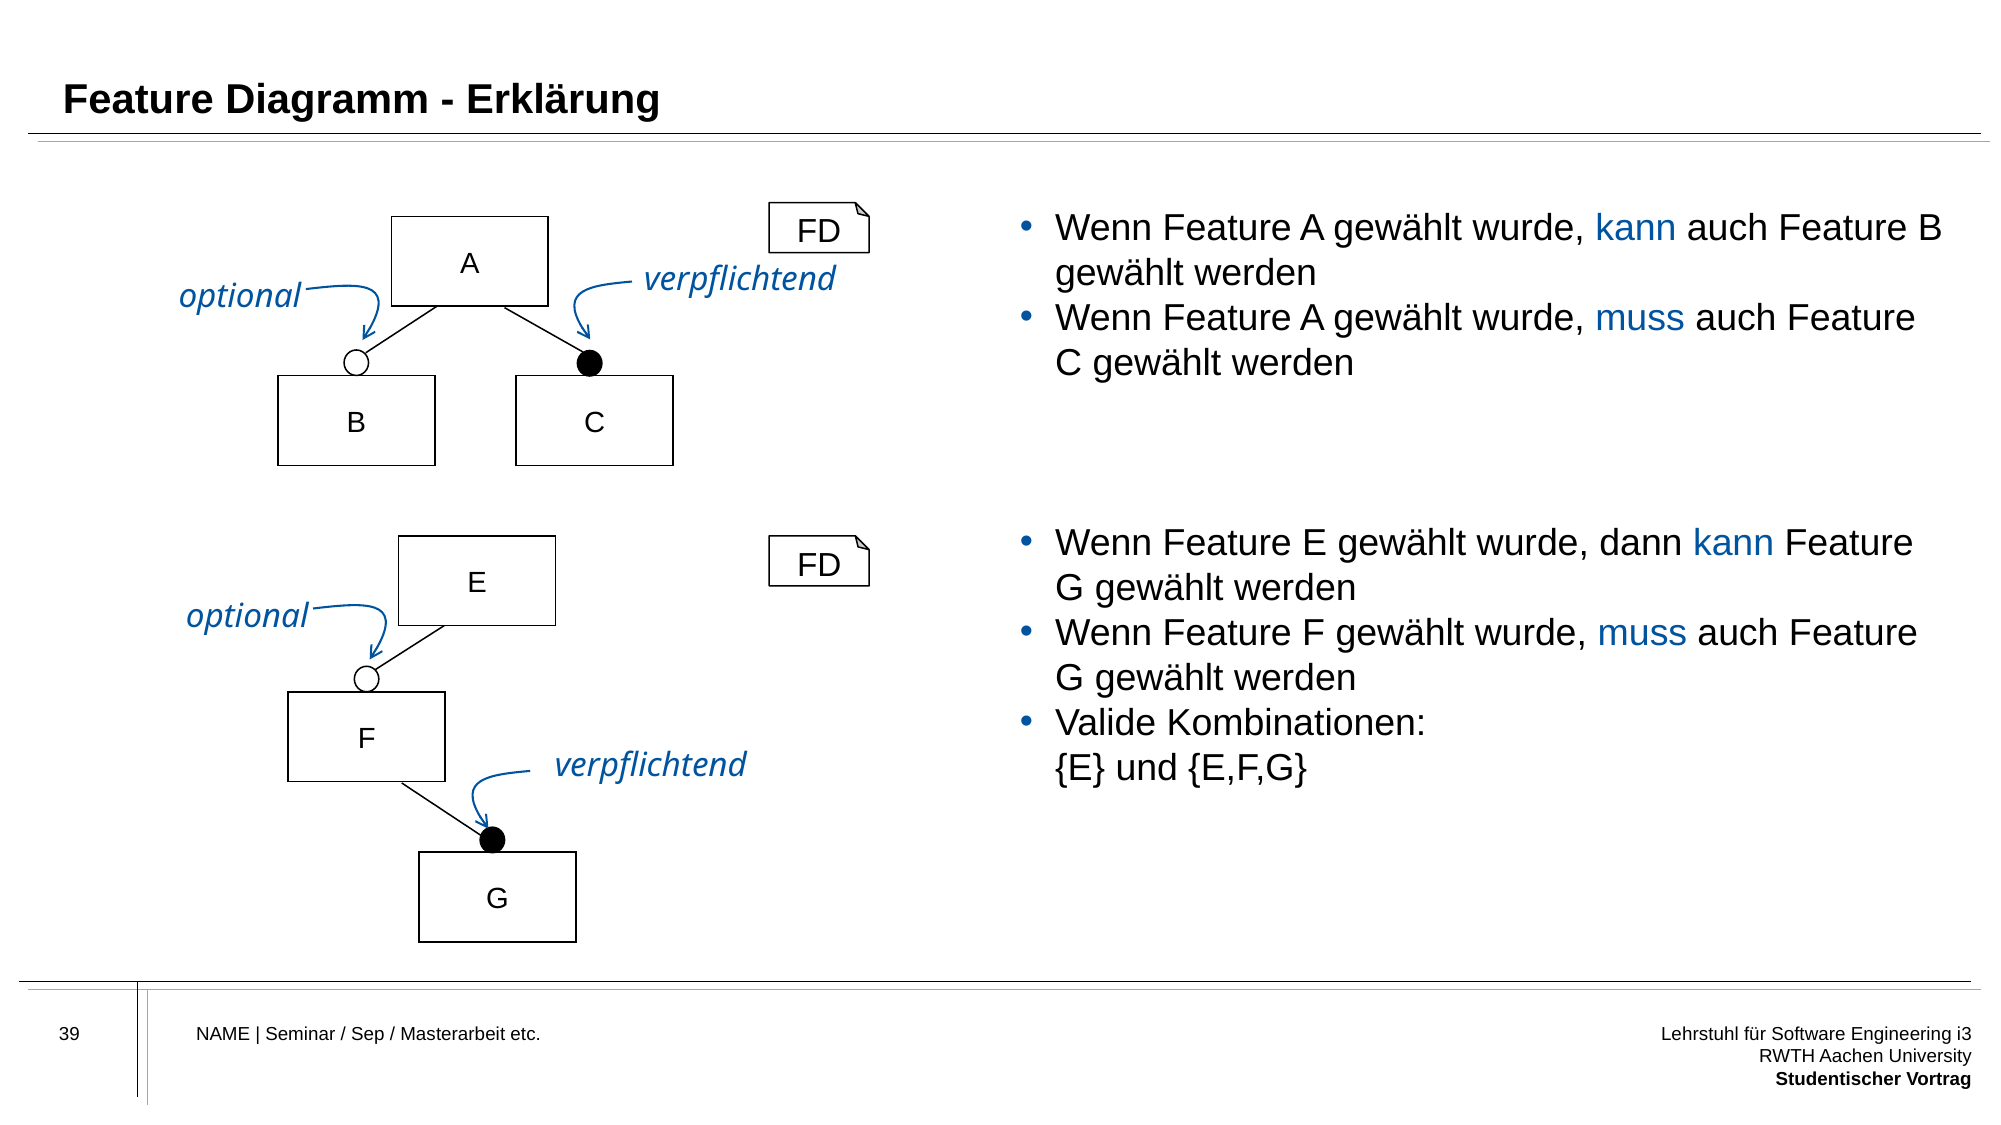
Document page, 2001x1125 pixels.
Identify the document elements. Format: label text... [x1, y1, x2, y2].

text_box [344, 349, 369, 376]
text_box verpflichtend [540, 736, 763, 791]
text_box B [277, 375, 435, 466]
text_box G [418, 852, 576, 942]
text_box [577, 350, 602, 377]
title Feature Diagramm - Erklärung [63, 33, 1947, 123]
text_box [317, 285, 379, 341]
text_box optional [171, 586, 324, 642]
text_box optional [163, 267, 317, 322]
text_box [480, 827, 505, 853]
text_box F [288, 691, 446, 782]
text_box verpflichtend [629, 249, 852, 305]
text_box [324, 605, 386, 660]
text_box [354, 666, 379, 692]
text_box [574, 281, 629, 340]
text_box [472, 770, 531, 829]
text_box FD [769, 535, 870, 586]
text_box A [391, 216, 549, 307]
text_box E [398, 535, 556, 626]
list Wenn Feature A gewählt wurde, kann auch Feature B gewählt werden Wenn Feature A gewählt wurde, muss auch Feature C gewählt werden Wenn Feature E gewählt wurde, dann kann Feature G gewählt werden Wenn Feature F gewählt wurde, muss auch Feature G gewählt werden Valide Kombinationen: {E} und {E,F,G} [1019, 202, 1947, 923]
text_box FD [769, 202, 870, 253]
text_box C [516, 375, 674, 466]
